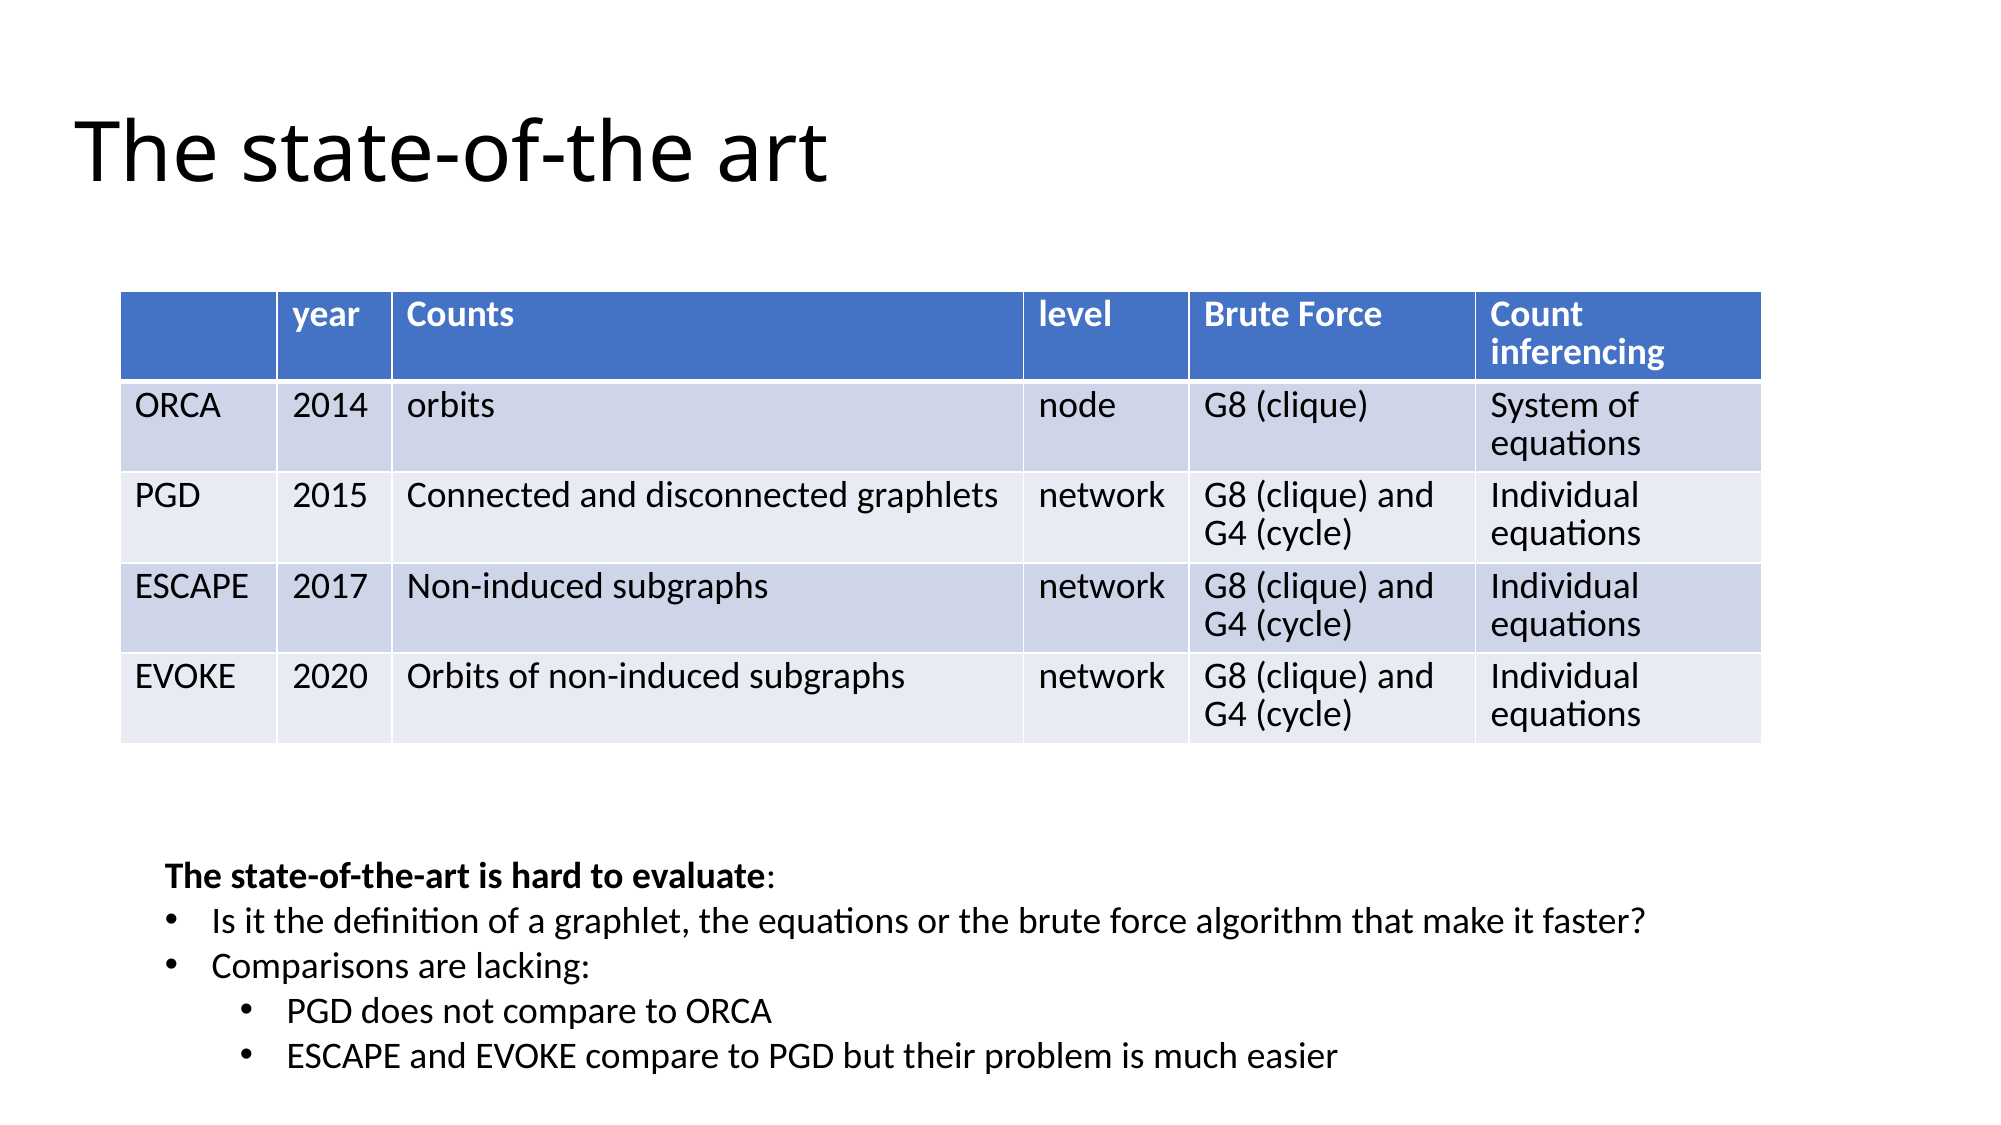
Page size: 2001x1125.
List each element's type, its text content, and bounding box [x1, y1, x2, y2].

table_cell 2014 [278, 384, 391, 471]
table_cell Non-induced subgraphs [393, 564, 1023, 652]
table_cell ORCA [121, 384, 276, 471]
table_cell Individual equations [1476, 564, 1761, 652]
table_header Counts [393, 292, 1023, 379]
table_cell EVOKE [121, 654, 276, 743]
table_header Brute Force [1190, 292, 1475, 379]
table_cell 2017 [278, 564, 391, 652]
table_cell network [1024, 473, 1188, 562]
table_cell orbits [393, 384, 1023, 471]
table_cell Connected and disconnected graphlets [393, 473, 1023, 562]
table_cell Individual equations [1476, 654, 1761, 743]
table_header Count inferencing [1476, 292, 1761, 379]
table_cell System of equations [1476, 384, 1761, 471]
table_cell Individual equations [1476, 473, 1761, 562]
table_header [121, 292, 276, 379]
table_cell G8 (clique) and G4 (cycle) [1190, 564, 1475, 652]
table_cell network [1024, 654, 1188, 743]
table_cell node [1024, 384, 1188, 471]
table_cell PGD [121, 473, 276, 562]
table_cell G8 (clique) and G4 (cycle) [1190, 654, 1475, 743]
table_cell ESCAPE [121, 564, 276, 652]
title The state-of-the art [59, 46, 1979, 264]
table_cell G8 (clique) and G4 (cycle) [1190, 473, 1475, 562]
text_box The state-of-the-art is hard to evaluate: Is it the definition of a graphlet, the equations or the brute force algorithm that make it faster? Comparisons are lacking: PGD does not compare to ORCA ESCAPE and EVOKE compare to PGD but their problem is much easier [150, 843, 1793, 1084]
table_cell network [1024, 564, 1188, 652]
table_cell Orbits of non-induced subgraphs [393, 654, 1023, 743]
table_cell 2015 [278, 473, 391, 562]
table_header level [1024, 292, 1188, 379]
table_cell G8 (clique) [1190, 384, 1475, 471]
table_cell 2020 [278, 654, 391, 743]
table_header year [278, 292, 391, 379]
